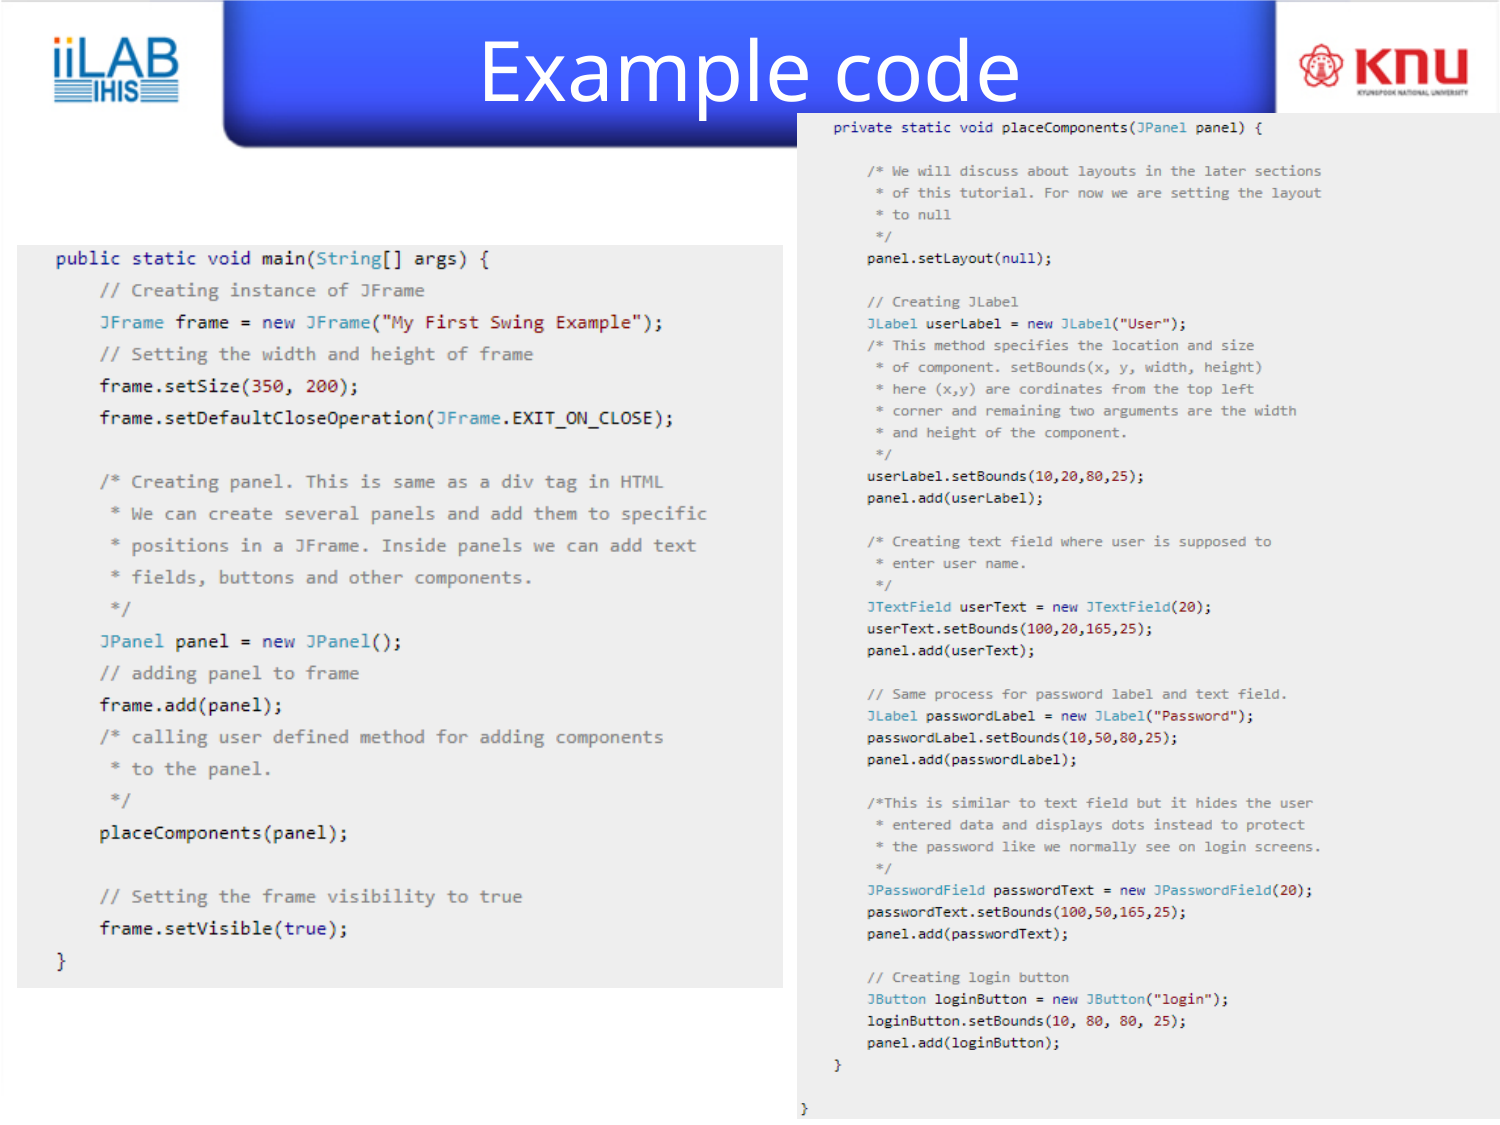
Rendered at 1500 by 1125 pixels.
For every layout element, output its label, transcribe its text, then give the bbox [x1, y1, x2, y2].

picture [0, 0, 1500, 1125]
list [17, 244, 784, 988]
title Example code [230, 0, 1270, 138]
